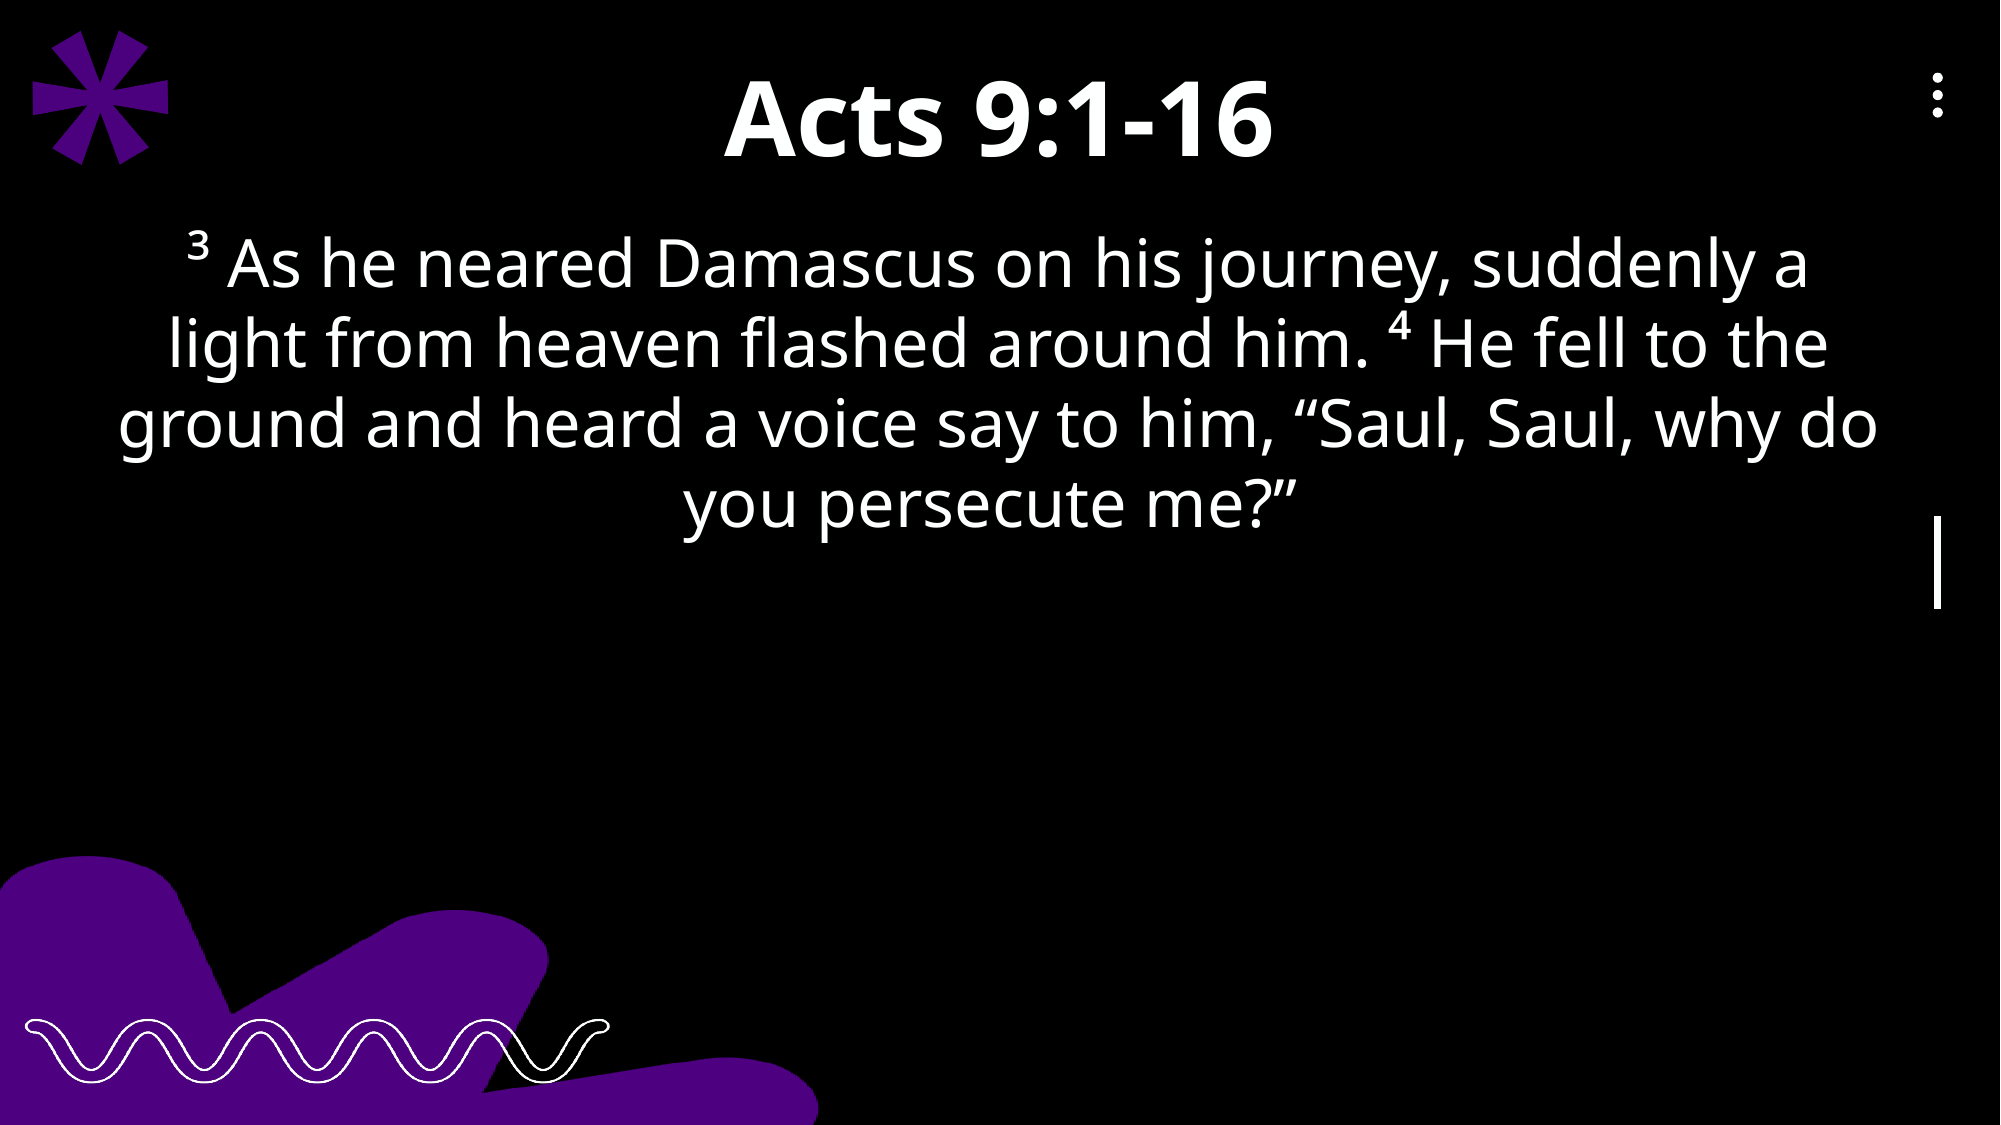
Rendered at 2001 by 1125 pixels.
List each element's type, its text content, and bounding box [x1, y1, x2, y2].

text_box ³ As he neared Damascus on his journey, suddenly a light from heaven flashed around him. ⁴ He fell to the ground and heard a voice say to him, “Saul, Saul, why do you persecute me?” [99, 213, 1900, 629]
text_box Acts 9:1-16 [99, 44, 1900, 185]
picture [1, 0, 152, 197]
picture [0, 817, 982, 1125]
